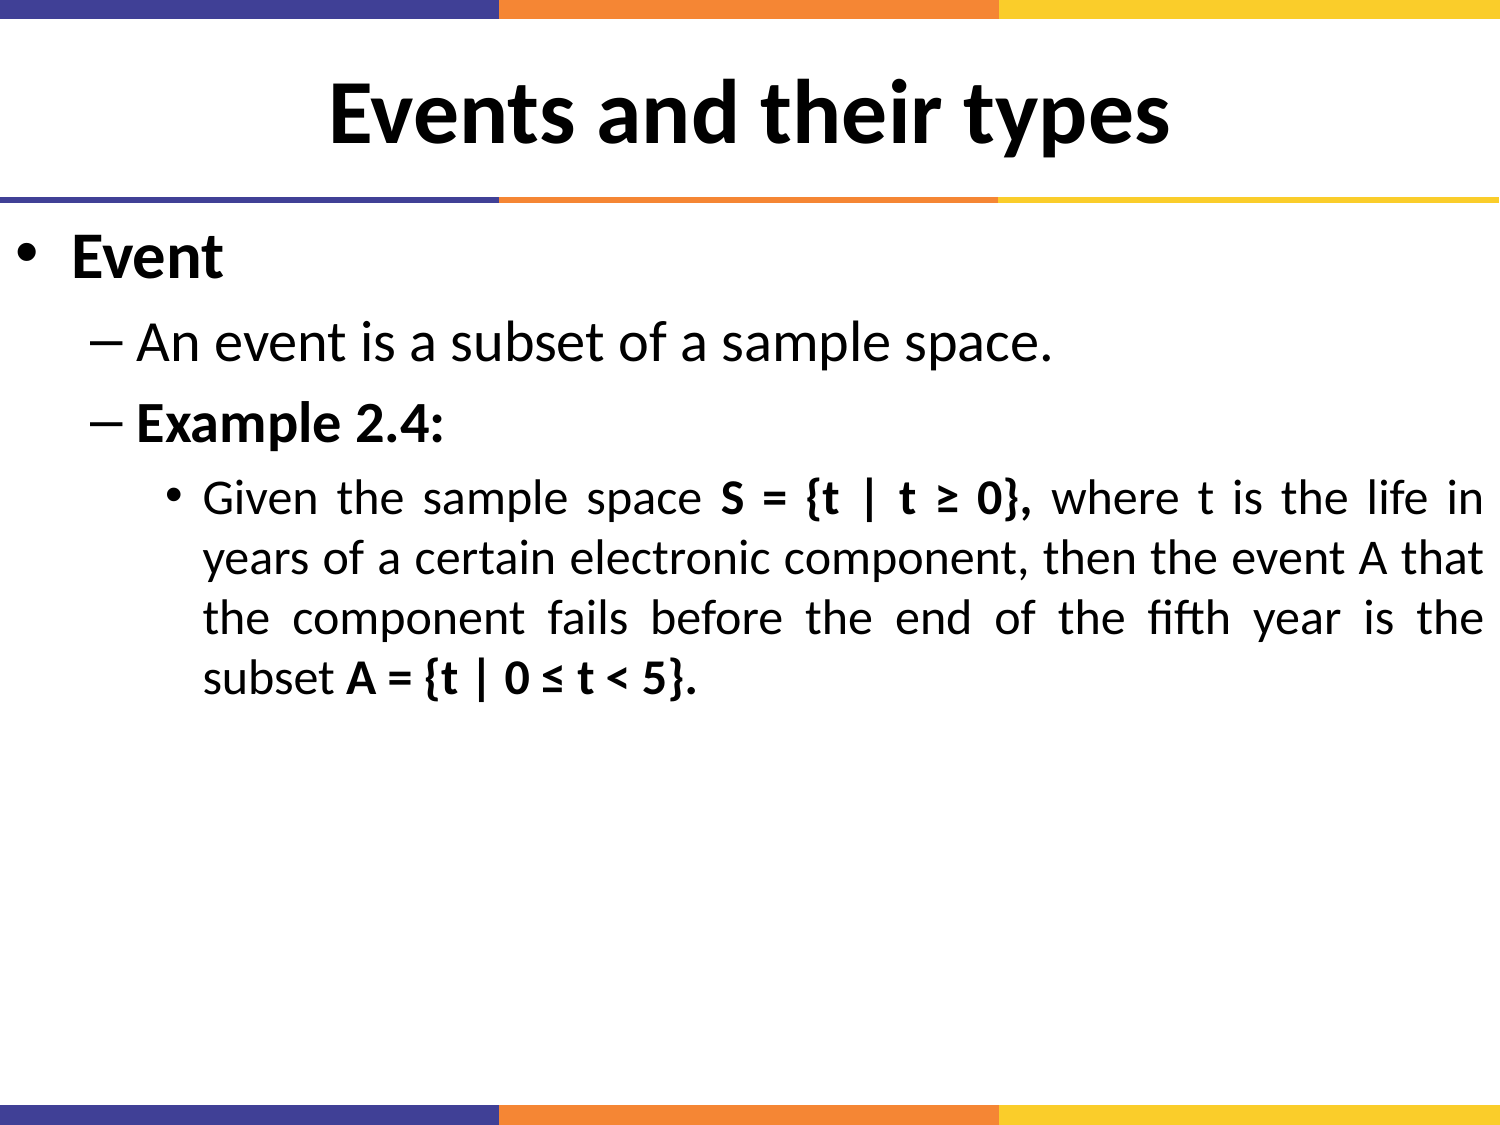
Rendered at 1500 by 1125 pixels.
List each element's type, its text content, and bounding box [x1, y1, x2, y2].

list Event An event is a subset of a sample space. Example 2.4: Given the sample space S = {t | t ≥ 0}, where t is the life in years of a certain electronic component, then the event A that the component fails before the end of the fifth year is the subset A = {t | 0 ≤ t < 5}. [0, 203, 1500, 1100]
title Events and their types [0, 20, 1500, 195]
